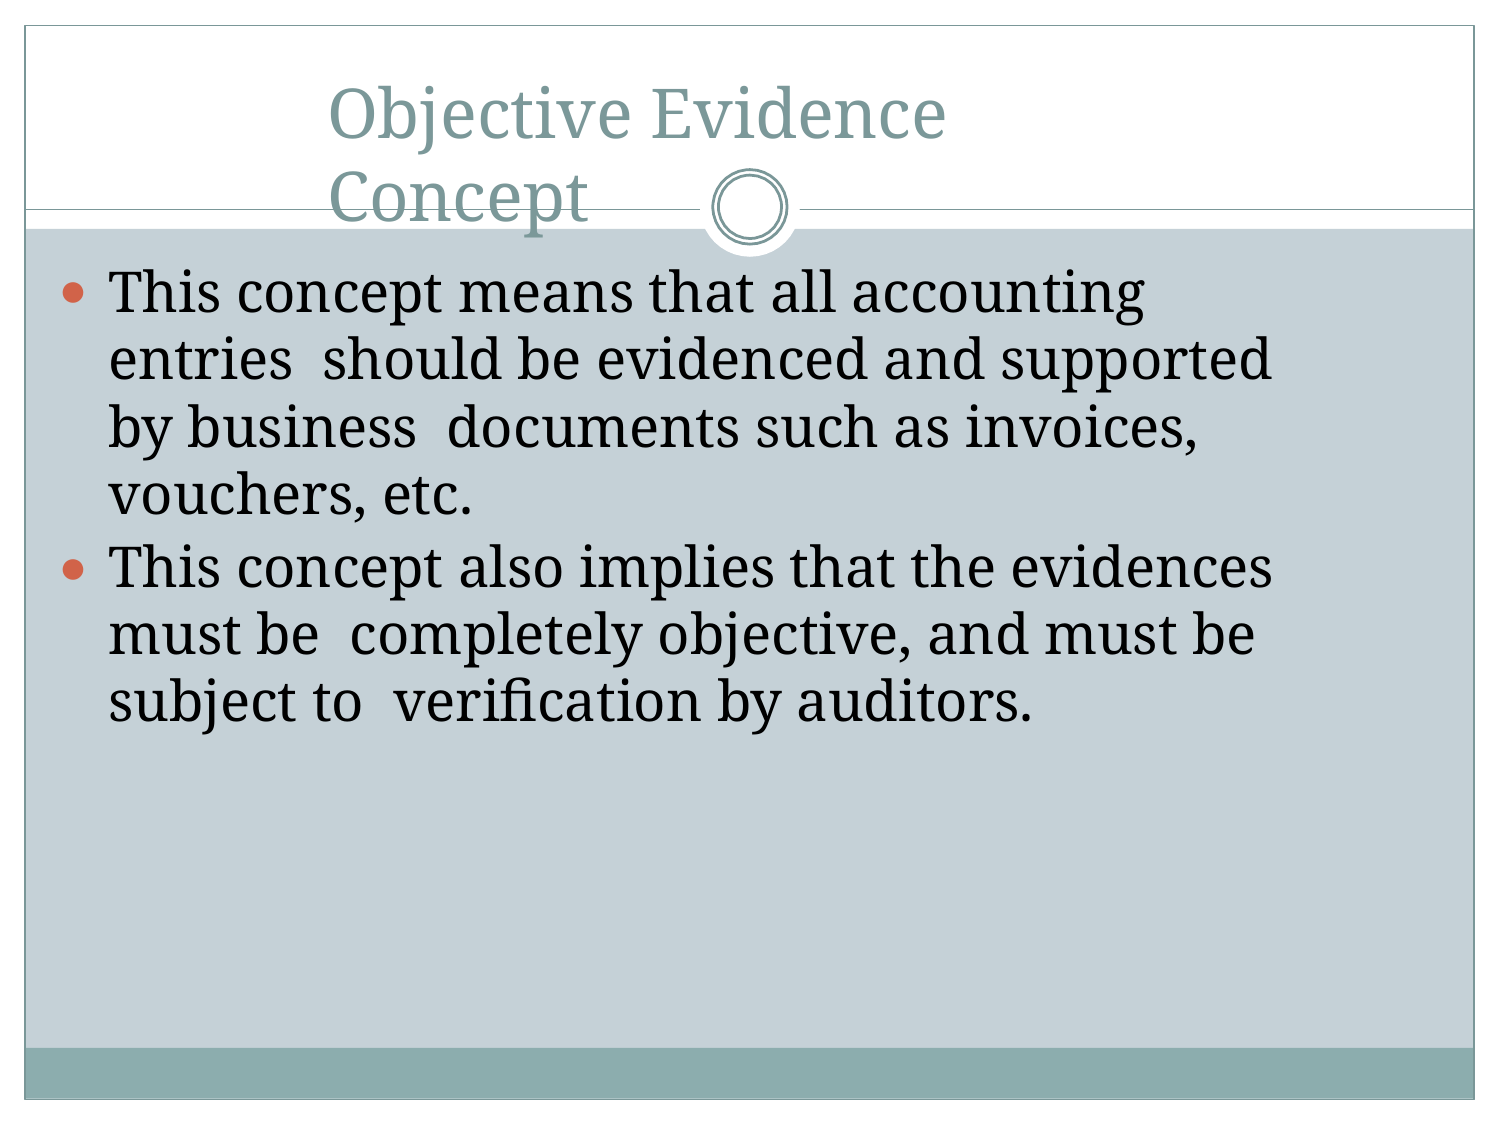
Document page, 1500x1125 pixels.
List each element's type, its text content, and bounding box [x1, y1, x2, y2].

title Objective Evidence Concept [324, 68, 1174, 251]
text_box This concept means that all accounting entries should be evidenced and supported by business documents such as invoices, vouchers, etc. This concept also implies that the evidences must be completely objective, and must be subject to verification by auditors. [56, 251, 1406, 735]
